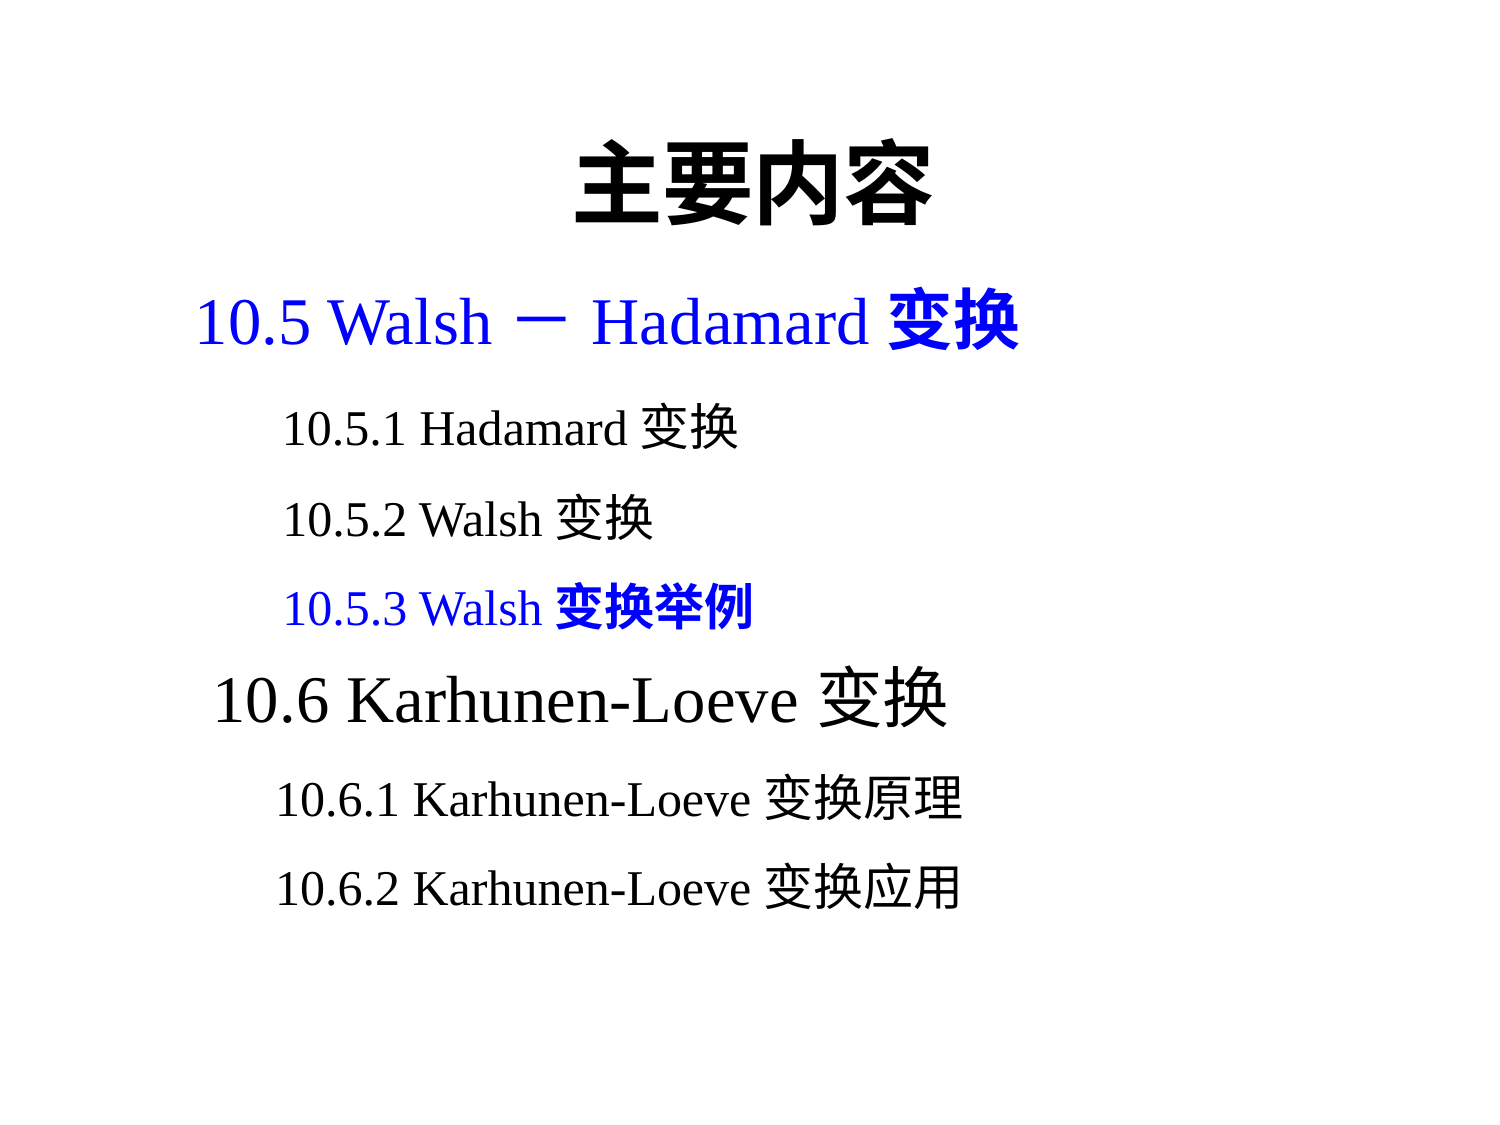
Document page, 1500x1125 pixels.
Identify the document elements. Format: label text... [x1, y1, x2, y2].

list 10.5 Walsh－Hadamard变换 10.5.1 Hadamard变换 10.5.2 Walsh变换 10.5.3 Walsh变换举例 10.6 Karhunen-Loeve变换 10.6.1 Karhunen-Loeve变换原理 10.6.2 Karhunen-Loeve变换应用 [194, 278, 1411, 954]
title 主要内容 [134, 47, 1373, 244]
